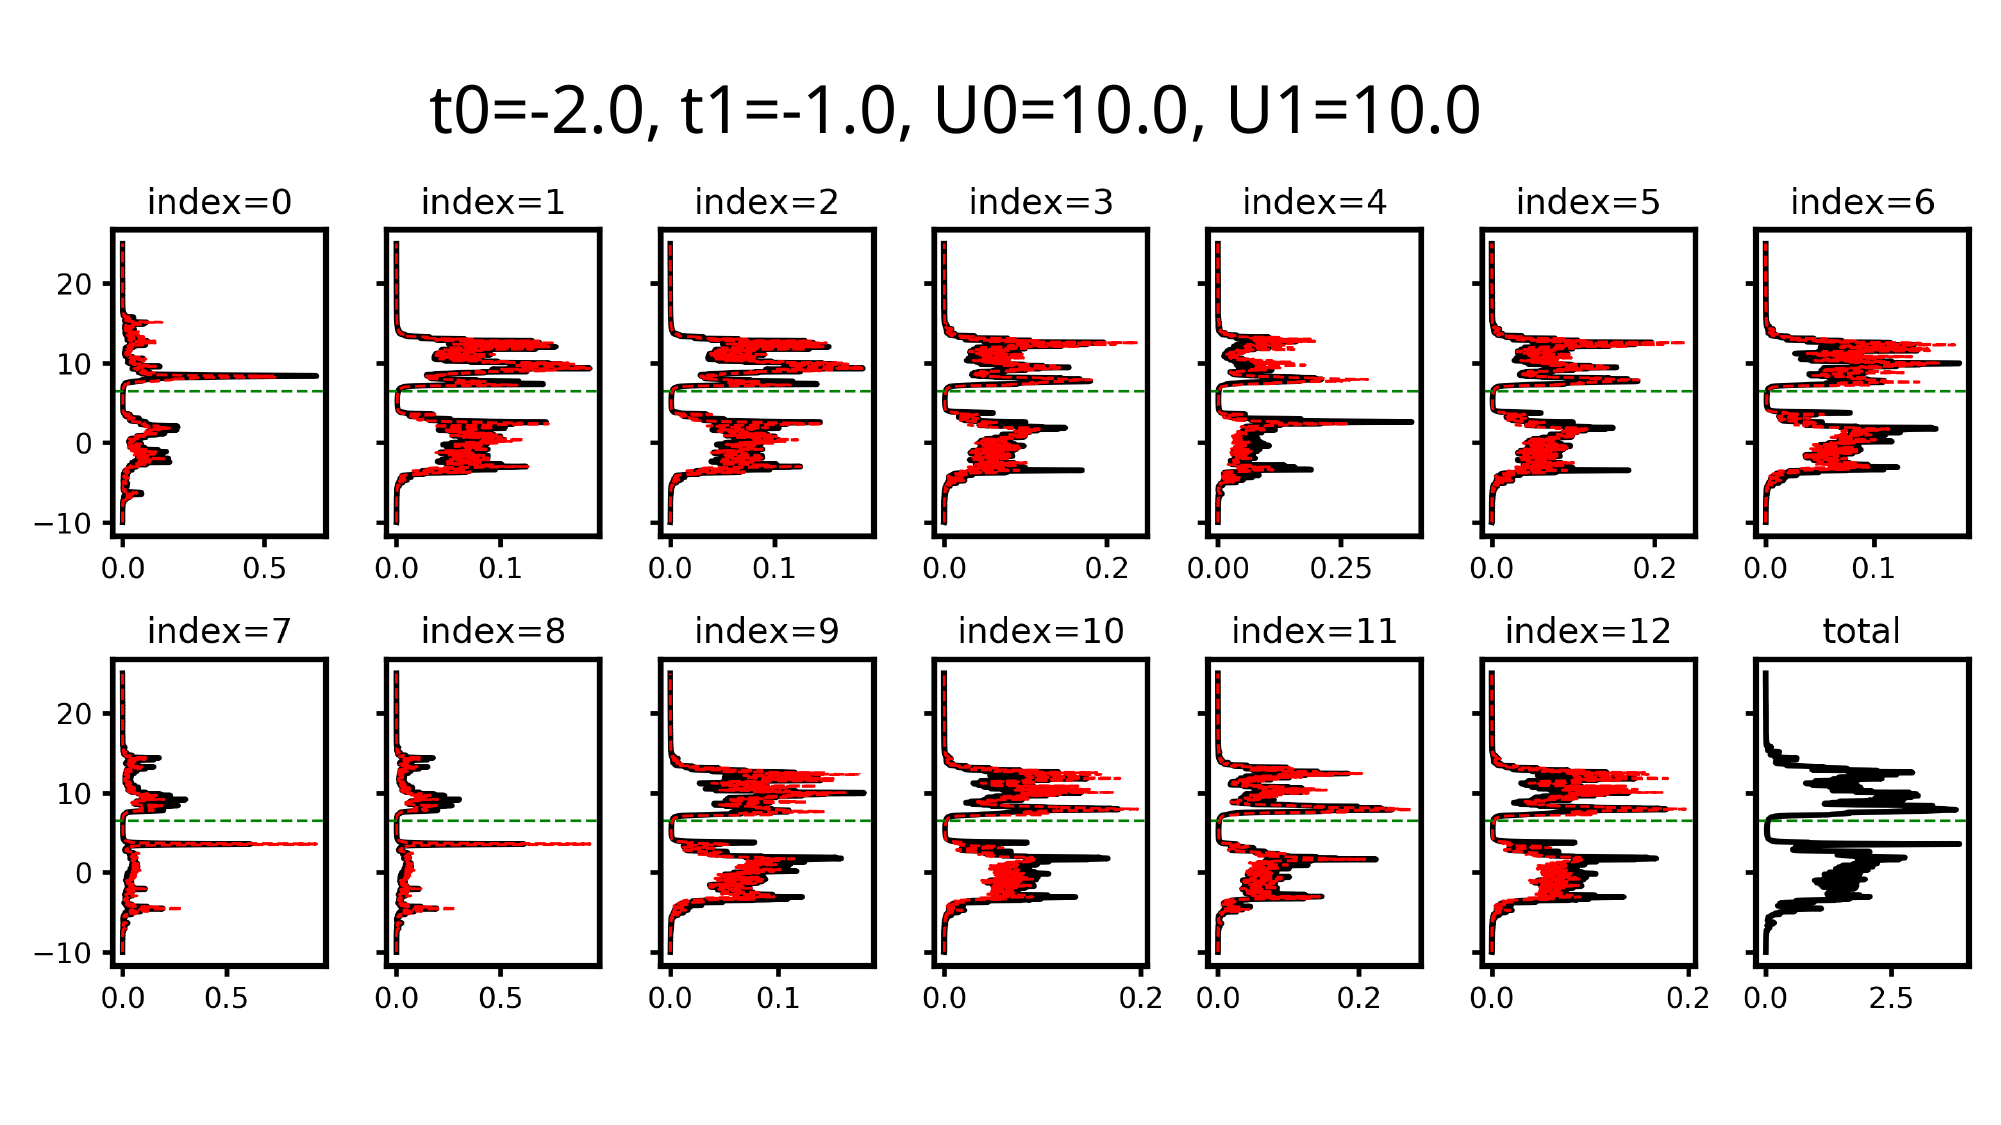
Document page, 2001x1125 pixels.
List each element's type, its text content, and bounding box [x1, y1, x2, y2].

picture [0, 155, 2000, 1045]
text_box t0=-2.0, t1=-1.0, U0=10.0, U1=10.0 [414, 59, 1585, 155]
